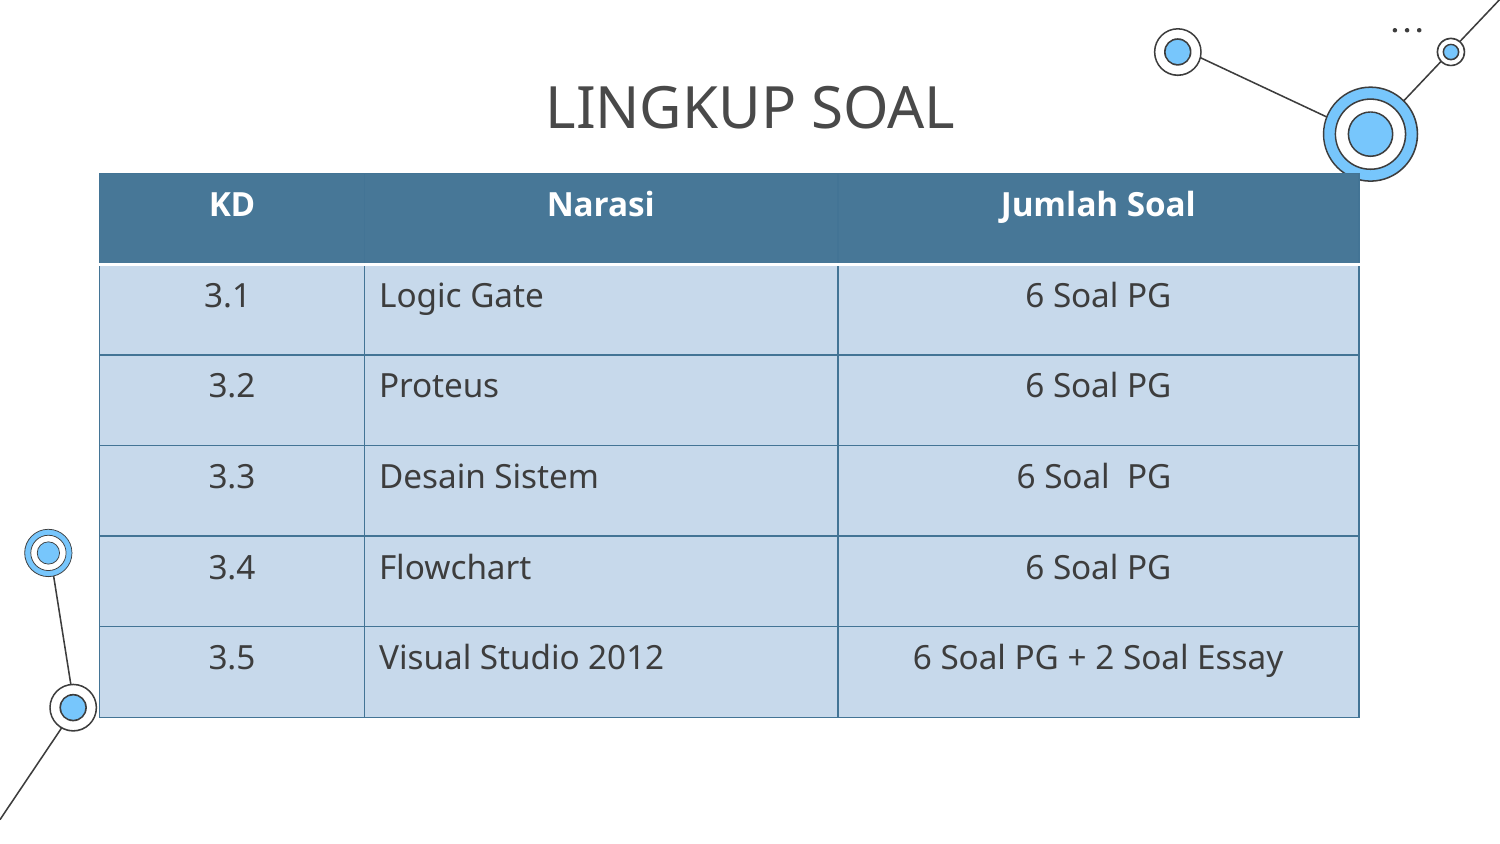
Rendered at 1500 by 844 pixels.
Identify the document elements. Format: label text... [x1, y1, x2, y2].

table_cell Logic Gate [365, 266, 837, 354]
table_cell Visual Studio 2012 [365, 627, 837, 717]
table_cell Proteus [365, 356, 837, 445]
table_header Narasi [365, 174, 837, 263]
table_cell Flowchart [365, 537, 837, 626]
table_cell 3.1 [100, 266, 364, 354]
table_cell 6 Soal PG + 2 Soal Essay [839, 627, 1358, 717]
table_header KD [100, 174, 364, 263]
table_cell 3.5 [100, 627, 364, 717]
table_header Jumlah Soal [839, 174, 1358, 263]
table_cell 6 Soal PG [839, 266, 1358, 354]
title LINGKUP SOAL [415, 55, 1086, 150]
table_cell 6 Soal PG [839, 537, 1358, 626]
table_cell 6 Soal PG [839, 356, 1358, 445]
table_cell 6 Soal PG [839, 446, 1358, 535]
table_cell 3.3 [100, 446, 364, 535]
table_cell 3.2 [100, 356, 364, 445]
table_cell Desain Sistem [365, 446, 837, 535]
table_cell 3.4 [100, 537, 364, 626]
